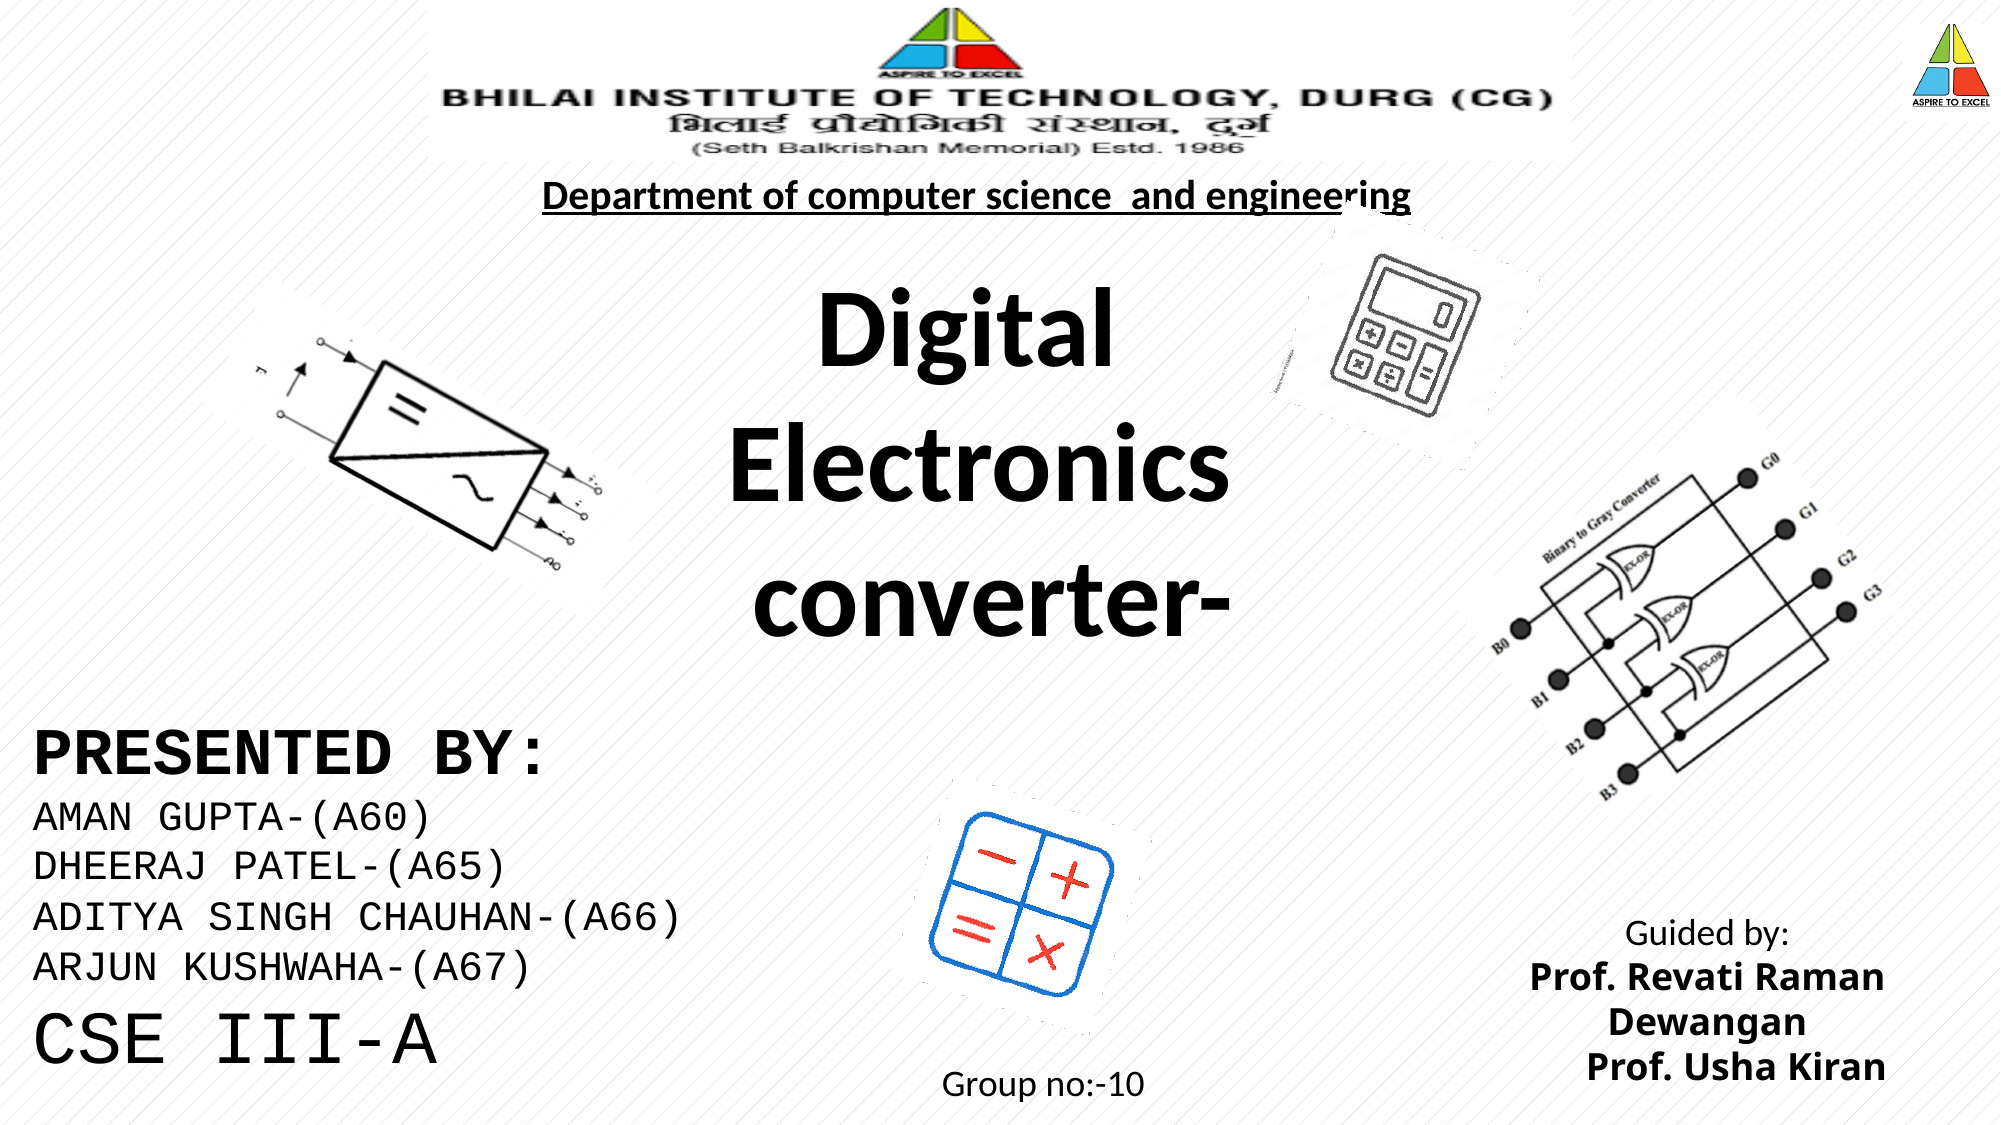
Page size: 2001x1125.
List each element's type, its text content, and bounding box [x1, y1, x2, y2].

picture [428, 0, 1572, 161]
text_box Guided by: Prof. Revati Raman Dewangan Prof. Usha Kiran [1418, 900, 1997, 1096]
picture [1455, 394, 1899, 821]
text_box Digital Electronics converter- [617, 246, 1344, 667]
picture [1270, 200, 1540, 470]
picture [201, 279, 656, 619]
text_box Department of computer science and engineering [428, 161, 1525, 226]
picture [890, 772, 1152, 1035]
text_box PRESENTED BY: AMAN GUPTA-(A60) DHEERAJ PATEL-(A65) ADITYA SINGH CHAUHAN-(A66) ARJUN KUSHWAHA-(A67) CSE III-A [18, 700, 890, 1086]
picture [1902, 24, 2000, 122]
text_box Group no:-10 [816, 1051, 1271, 1112]
